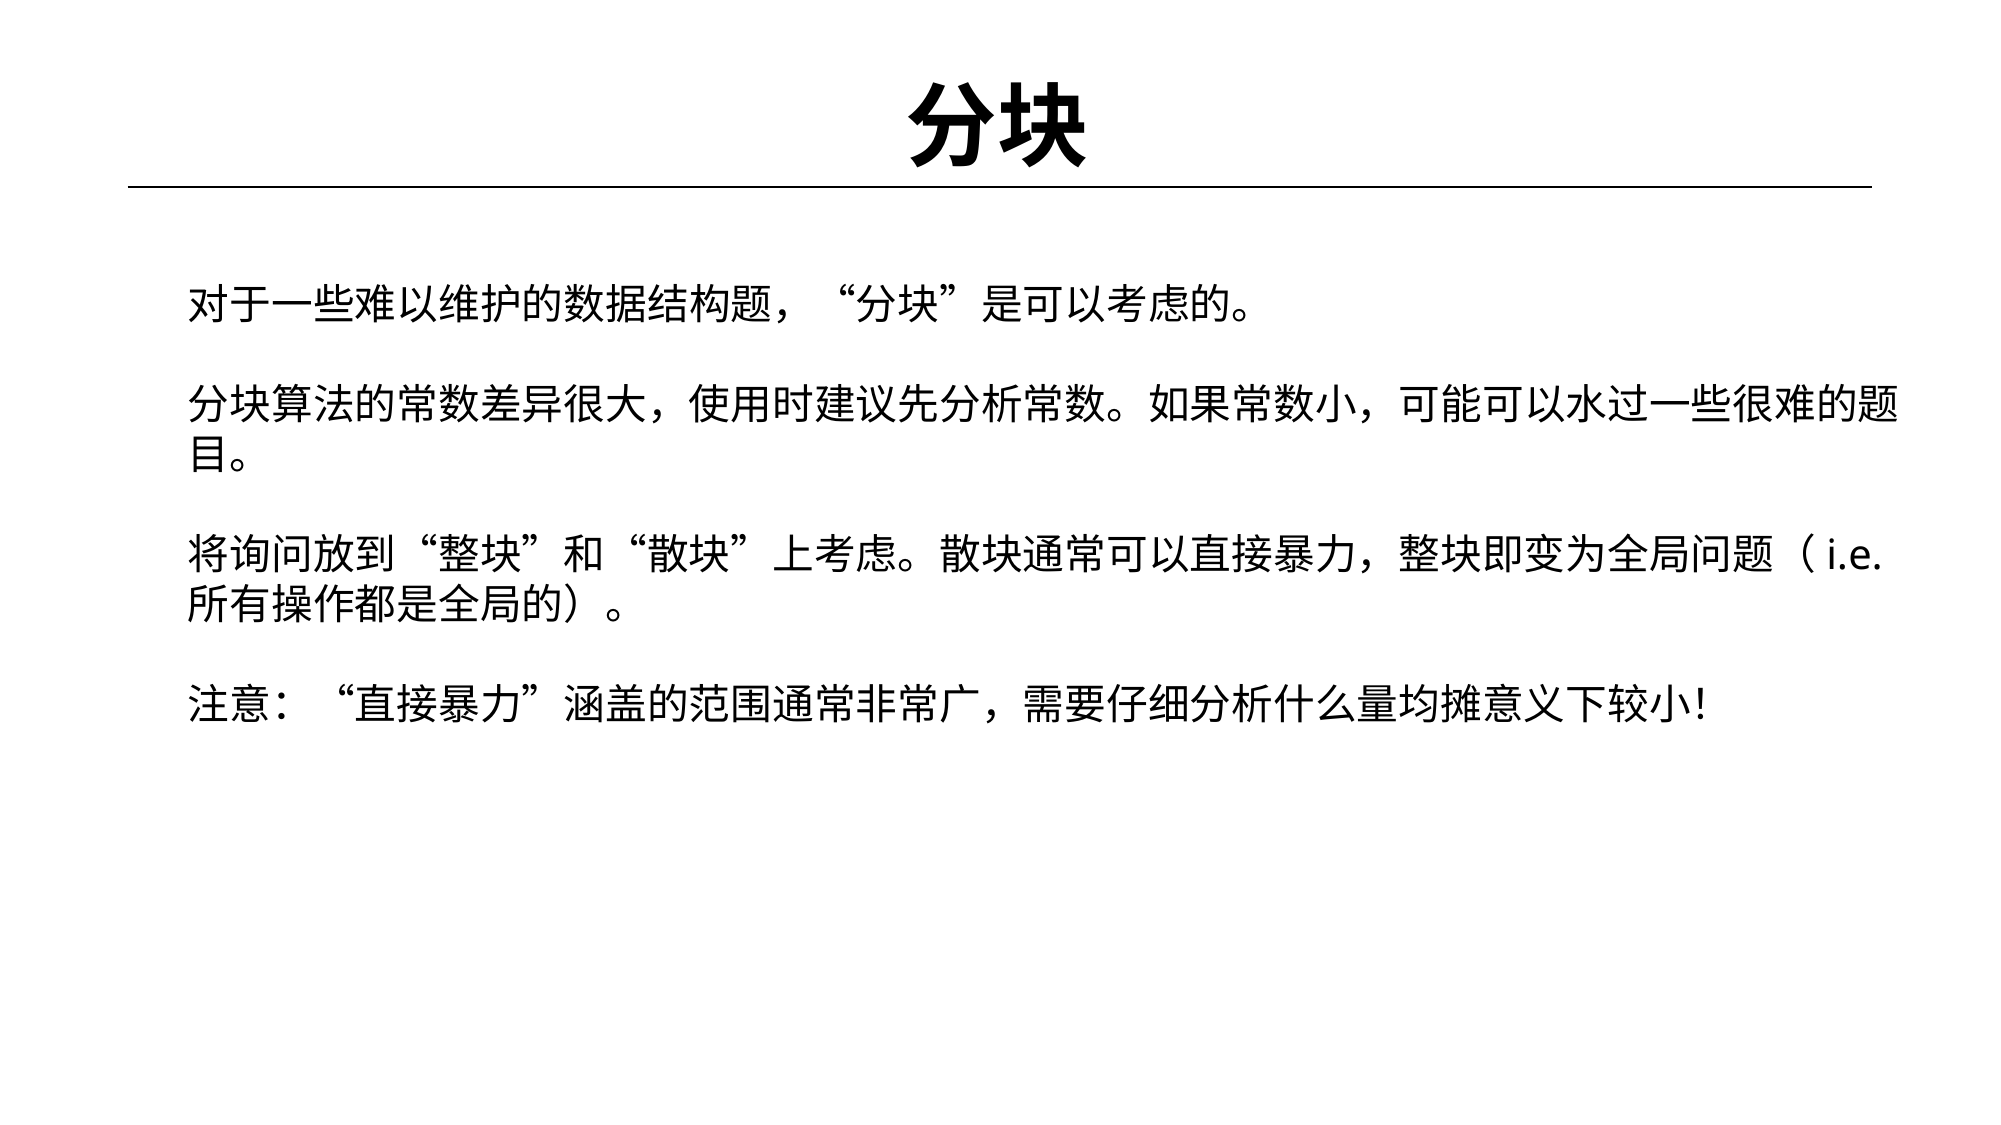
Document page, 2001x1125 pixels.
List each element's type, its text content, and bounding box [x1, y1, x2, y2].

text_box 对于一些难以维护的数据结构题，“分块”是可以考虑的。 分块算法的常数差异很大，使用时建议先分析常数。如果常数小，可能可以水过一些很难的题目。 将询问放到“整块”和“散块”上考虑。散块通常可以直接暴力，整块即变为全局问题（i.e. 所有操作都是全局的）。 注意：“直接暴力”涵盖的范围通常非常广，需要仔细分析什么量均摊意义下较小！ [173, 270, 1931, 736]
title 分块 [122, 35, 1873, 188]
